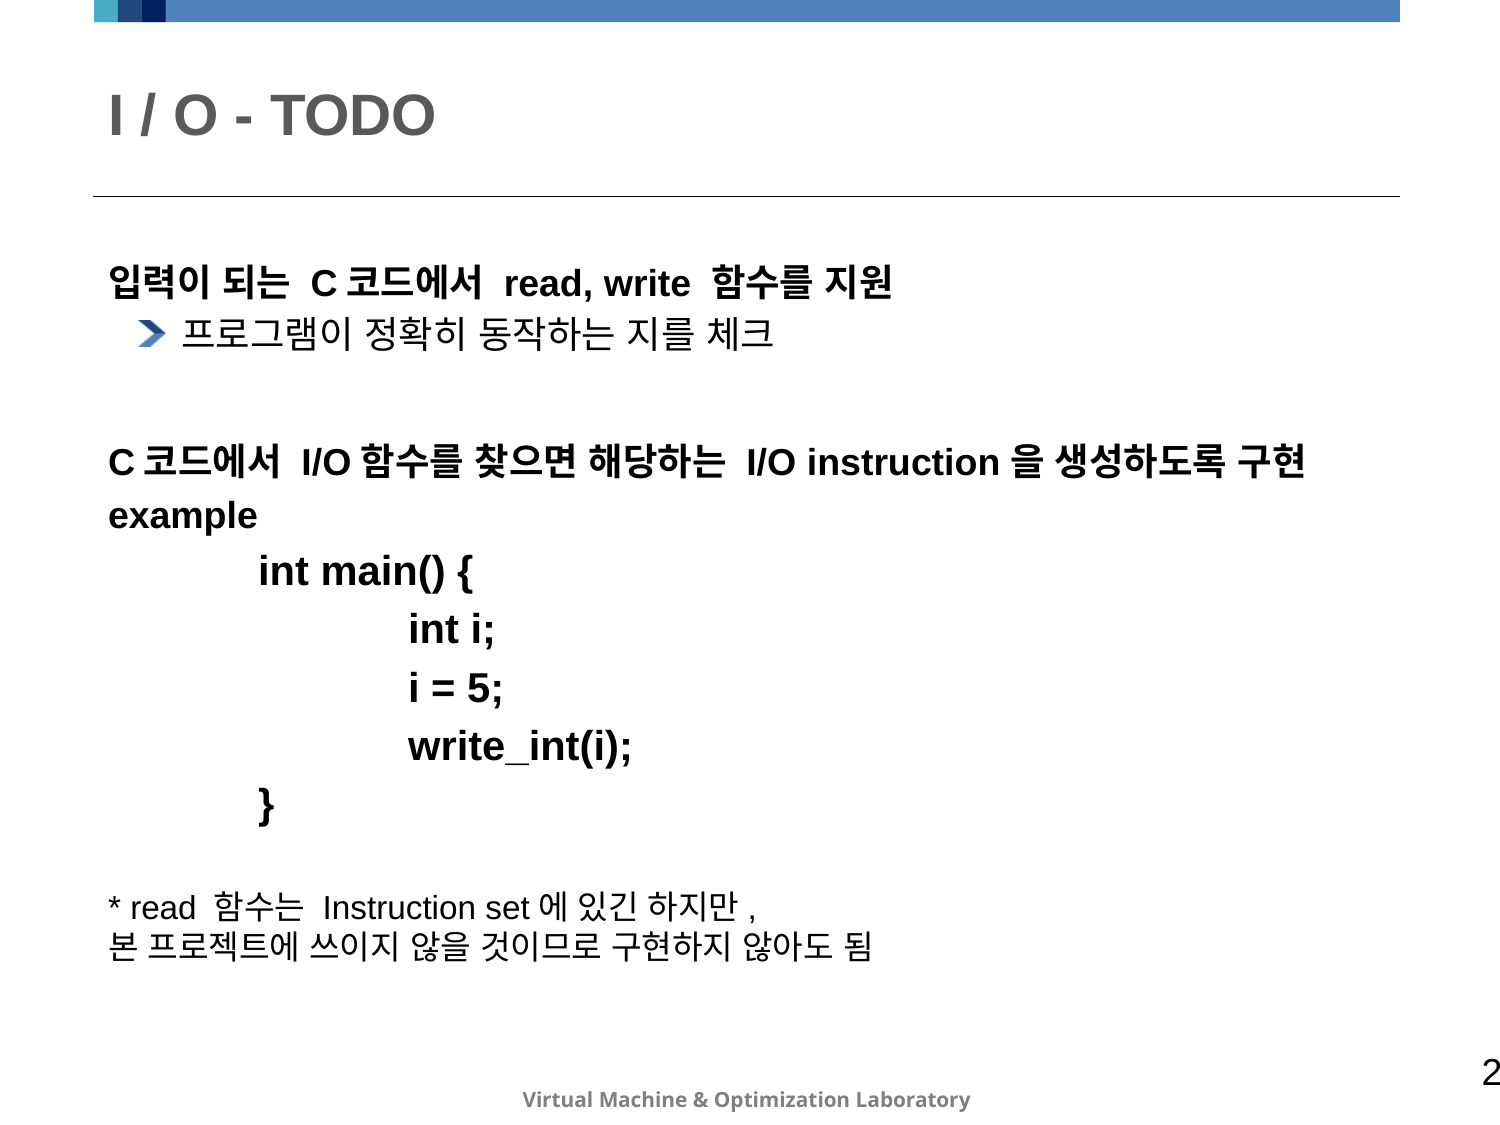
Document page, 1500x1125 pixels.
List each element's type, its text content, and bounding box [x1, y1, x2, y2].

title I / O - TODO [93, 55, 1400, 169]
picture [138, 320, 167, 347]
list 입력이 되는 C코드에서 read, write 함수를 지원 프로그램이 정확히 동작하는 지를 체크 C코드에서 I/O함수를 찾으면 해당하는 I/O instruction을 생성하도록 구현 example int main() { int i; i = 5; write_int(i); } * read 함수는 Instruction set에 있긴 하지만, 본 프로젝트에 쓰이지 않을 것이므로 구현하지 않아도 됨 [93, 251, 1400, 1052]
